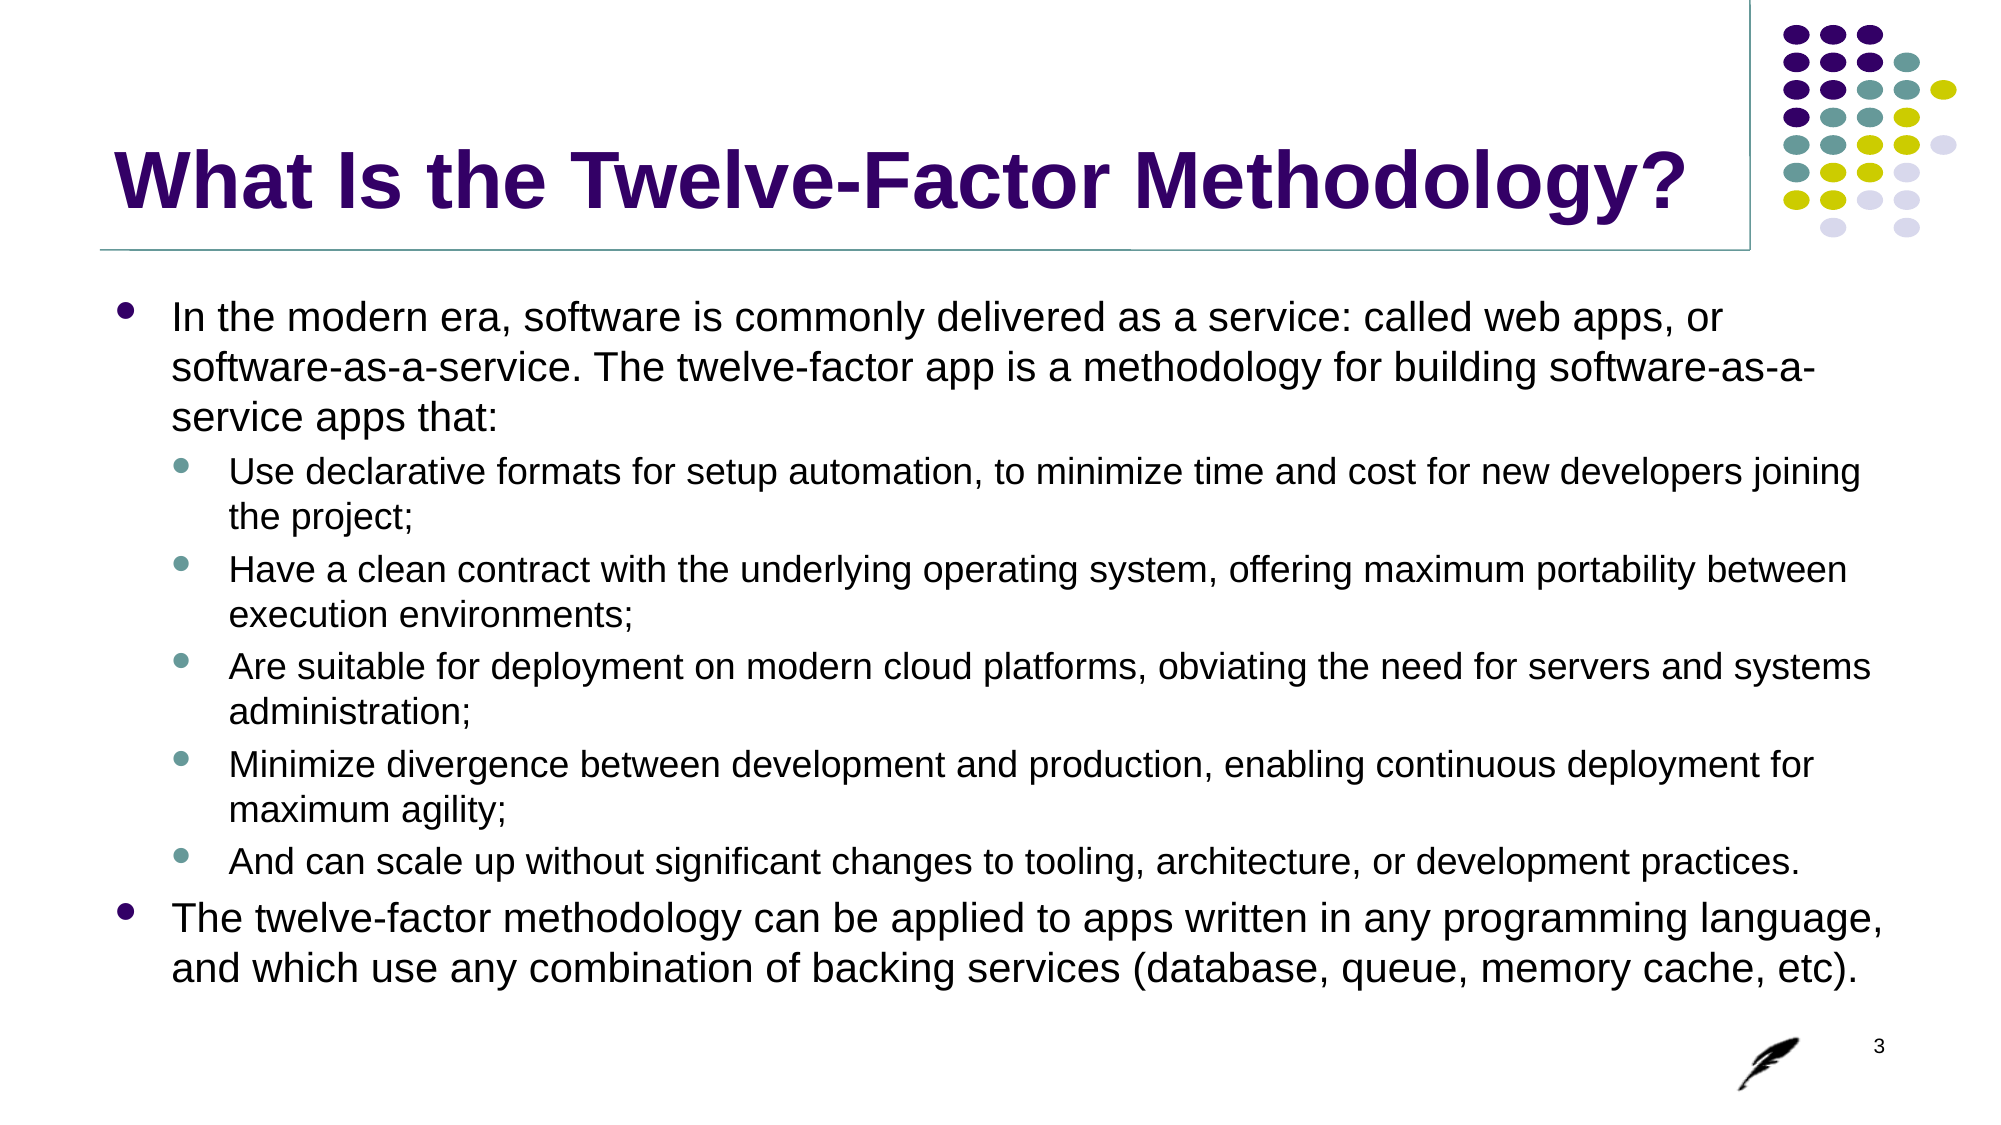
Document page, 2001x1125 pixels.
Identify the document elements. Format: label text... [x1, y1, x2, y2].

slide_number 3 [1433, 1025, 1900, 1100]
title What Is the Twelve-Factor Methodology? [99, 20, 1750, 233]
list In the modern era, software is commonly delivered as a service: called web apps, or software-as-a-service. The twelve-factor app is a methodology for building software-as-a-service apps that: Use declarative formats for setup automation, to minimize time and cost for new developers joining the project; Have a clean contract with the underlying operating system, offering maximum portability between execution environments; Are suitable for deployment on modern cloud platforms, obviating the need for servers and systems administration; Minimize divergence between development and production, enabling continuous deployment for maximum agility; And can scale up without significant changes to tooling, architecture, or development practices. The twelve-factor methodology can be applied to apps written in any programming language, and which use any combination of backing services (database, queue, memory cache, etc). [99, 282, 1900, 1006]
